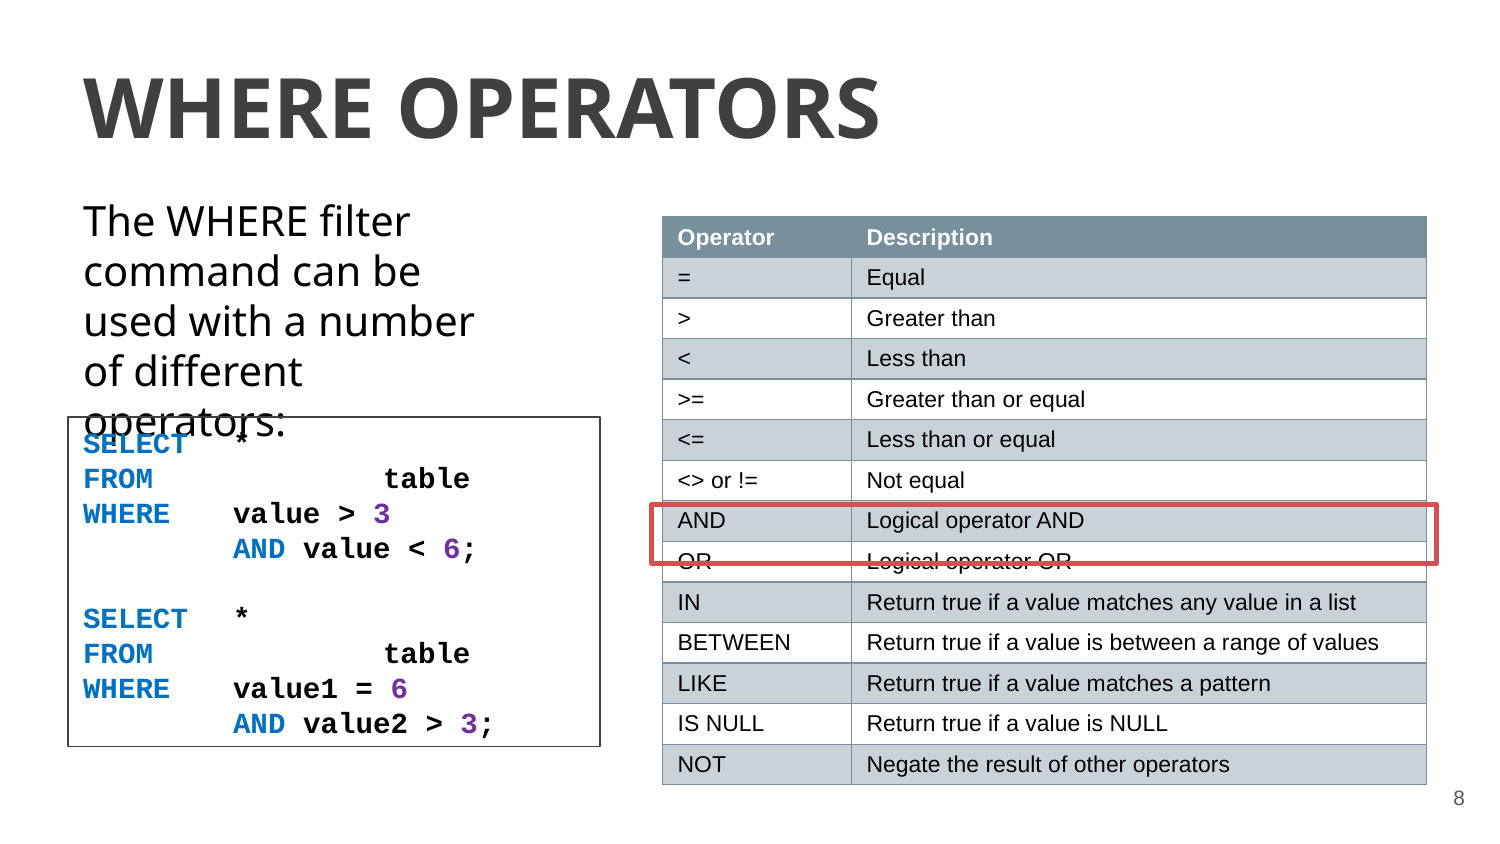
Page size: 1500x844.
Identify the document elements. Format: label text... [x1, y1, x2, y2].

table_cell Logical operator OR [852, 564, 1426, 581]
table_header Description [852, 217, 1426, 257]
table_cell <> or != [663, 461, 851, 500]
table_cell Greater than or equal [852, 380, 1426, 419]
table_cell Return true if a value matches any value in a list [852, 583, 1426, 622]
table_cell BETWEEN [663, 623, 851, 662]
table_cell Return true if a value matches a pattern [852, 664, 1426, 703]
table_cell Return true if a value is between a range of values [852, 623, 1426, 662]
table_cell Less than or equal [852, 420, 1426, 460]
table_cell > [663, 299, 851, 338]
table_cell Negate the result of other operators [852, 745, 1426, 784]
table_cell Less than [852, 339, 1426, 378]
table_cell <= [663, 420, 851, 460]
table_cell Greater than [852, 299, 1426, 338]
table_cell Equal [852, 258, 1426, 297]
table_cell IS NULL [663, 704, 851, 744]
table_cell NOT [663, 745, 851, 784]
table_cell LIKE [663, 664, 851, 703]
table_cell Not equal [852, 461, 1426, 500]
table_cell Return true if a value is NULL [852, 704, 1426, 744]
slide_number ‹#› [1389, 764, 1480, 830]
table_header Operator [663, 217, 851, 257]
text_box SELECT * FROM table WHERE value > 3 AND value < 6; SELECT * FROM table WHERE value1 = 6 AND value2 > 3; [68, 416, 600, 747]
table_cell < [663, 339, 851, 378]
table_cell OR [663, 564, 851, 581]
table_cell IN [663, 583, 851, 622]
table_cell = [663, 258, 851, 297]
table_cell >= [663, 380, 851, 419]
text_box [651, 504, 1437, 564]
text_box The WHERE filter command can be used with a number of different operators: [68, 179, 520, 416]
text_box WHERE OPERATORS [68, 40, 1094, 533]
